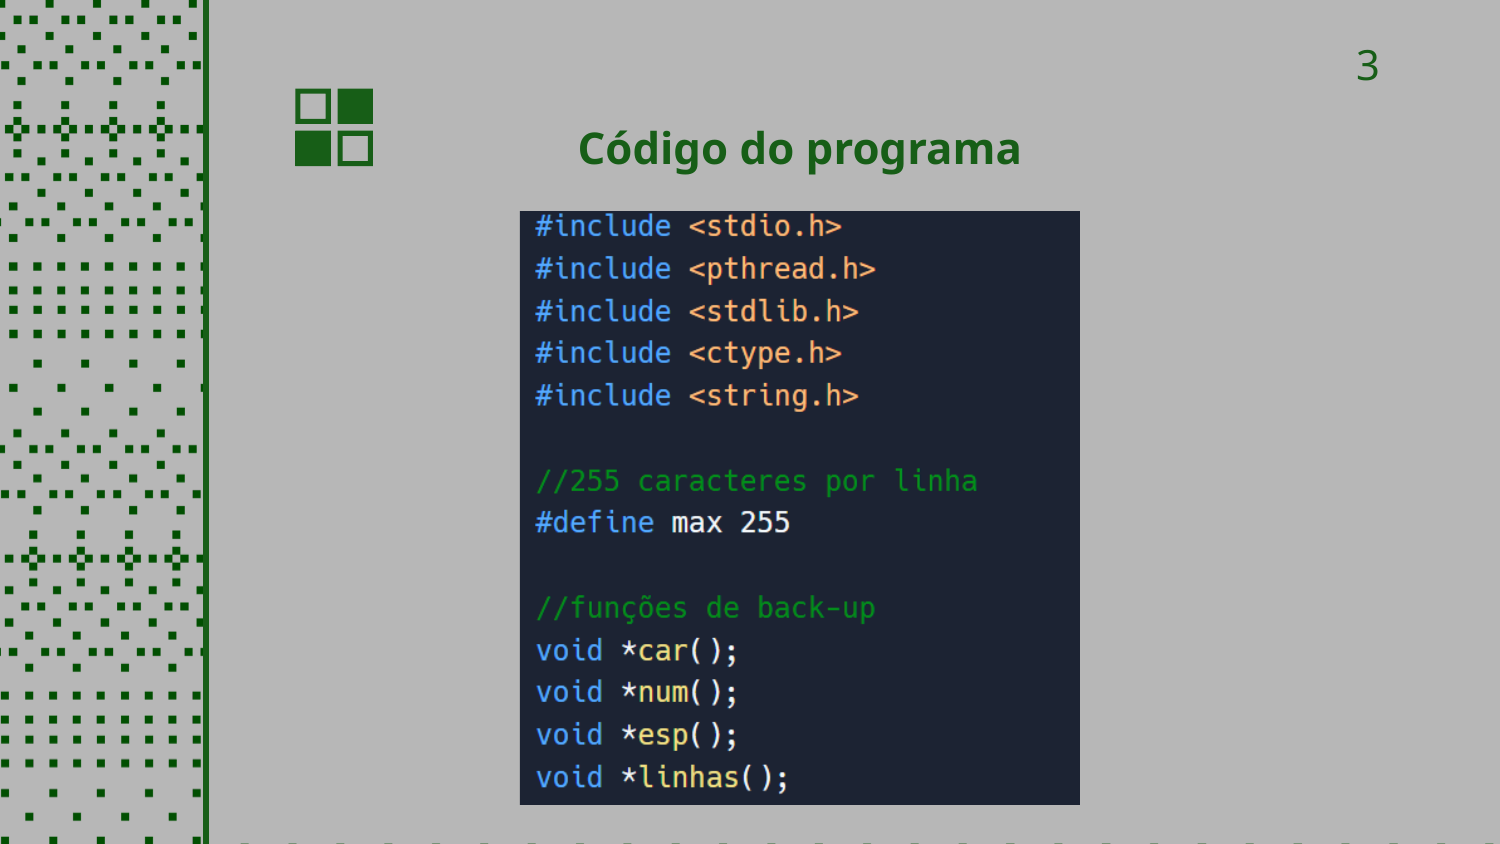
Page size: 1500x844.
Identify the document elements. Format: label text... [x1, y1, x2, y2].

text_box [295, 88, 374, 167]
title Código do programa [218, 88, 1382, 183]
slide_number ‹#› [1305, 24, 1395, 89]
picture [0, 0, 203, 844]
picture [519, 211, 1081, 806]
